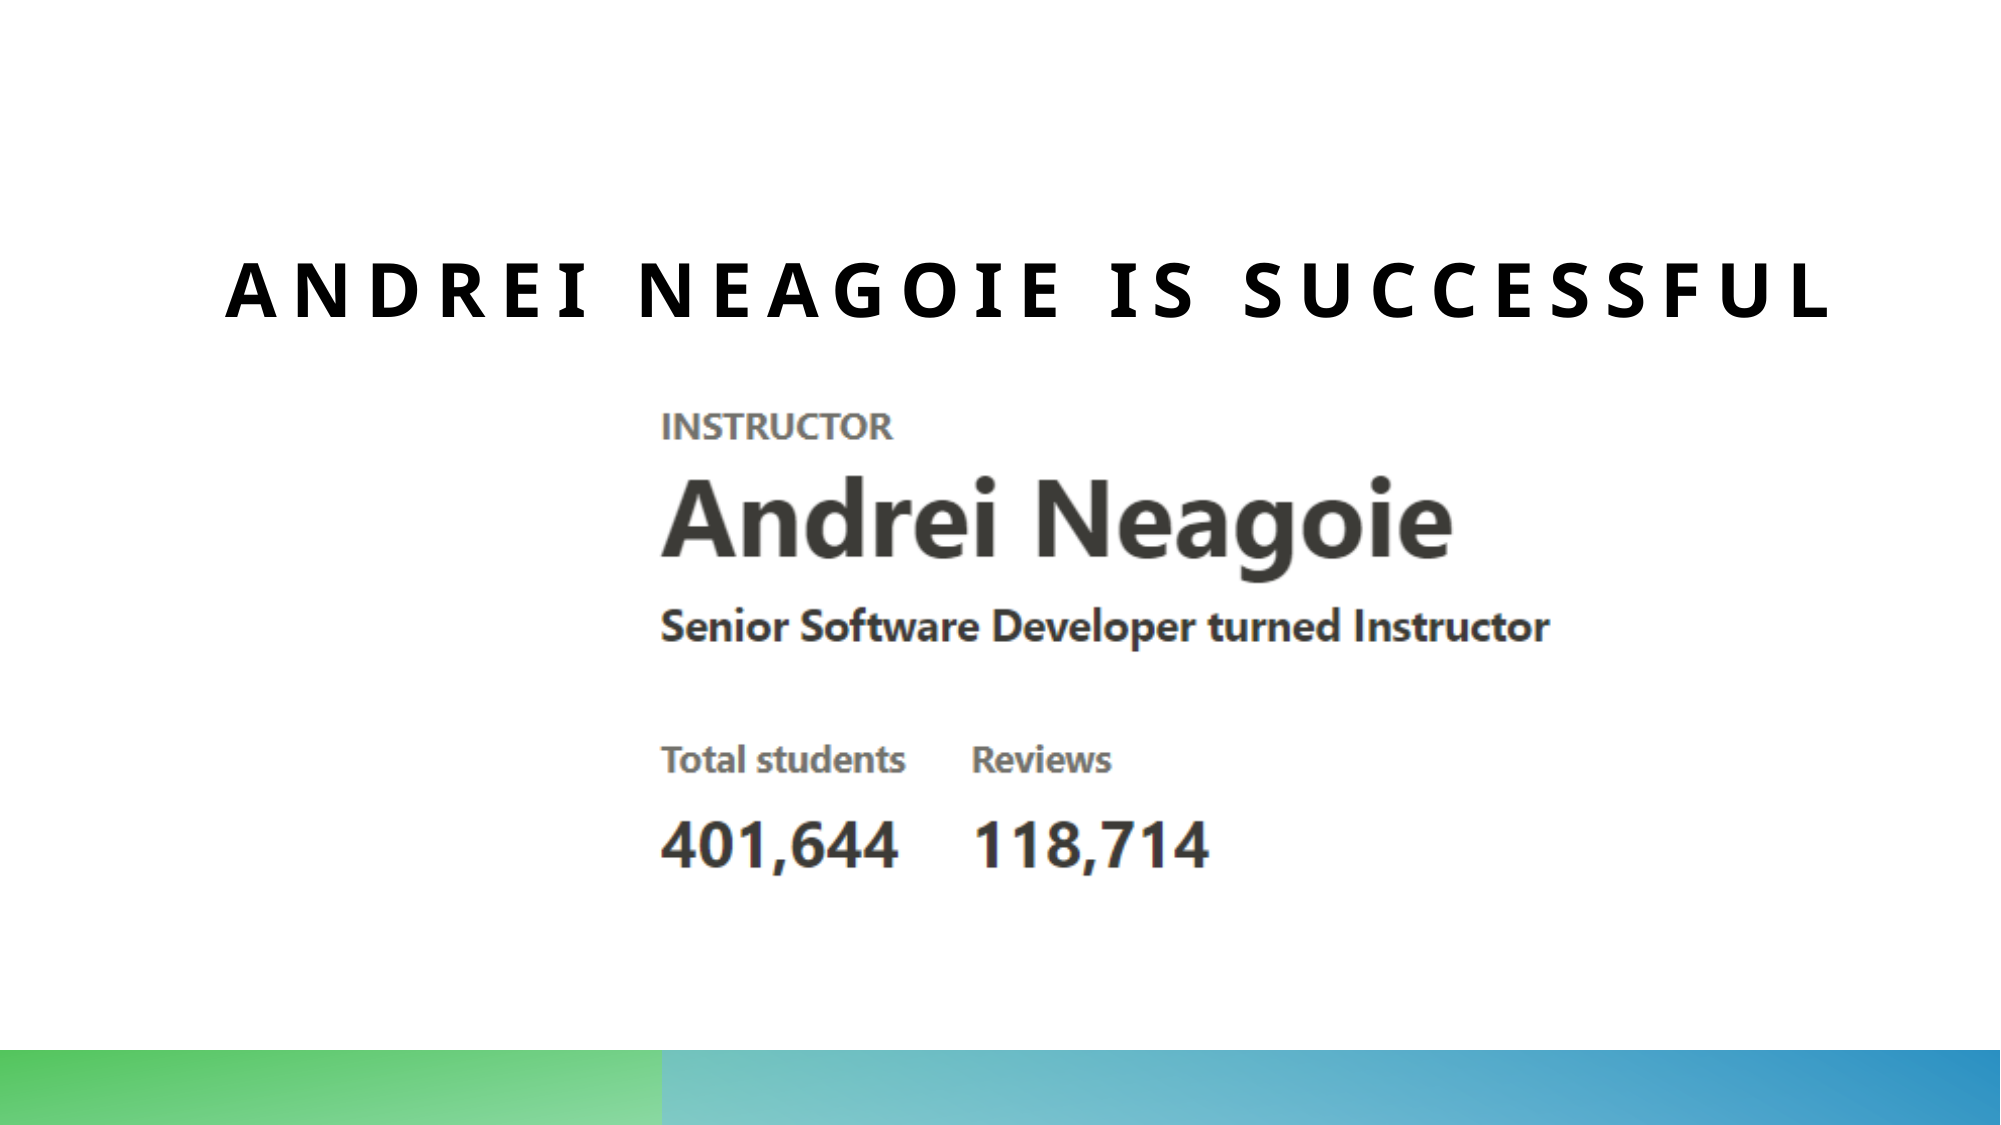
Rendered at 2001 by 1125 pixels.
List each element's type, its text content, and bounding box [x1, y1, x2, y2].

title AnDREI Neagoie is successful [225, 130, 1905, 334]
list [543, 332, 1665, 959]
